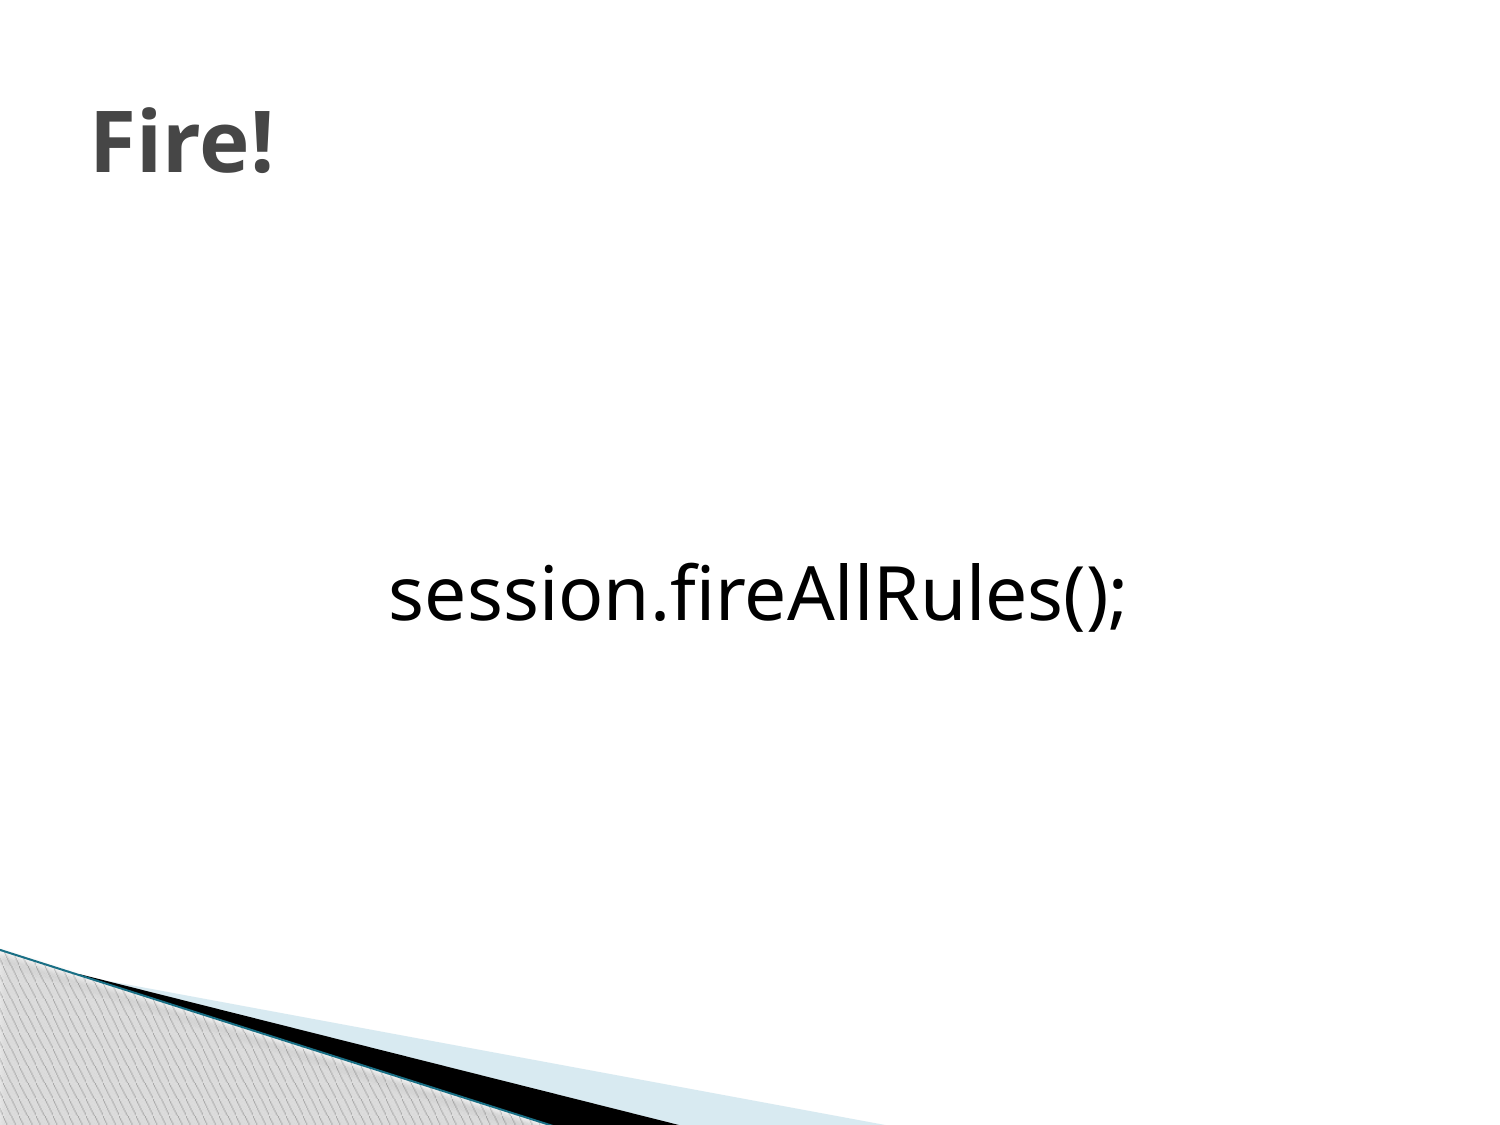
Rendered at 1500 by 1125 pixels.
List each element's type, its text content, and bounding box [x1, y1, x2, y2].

list session.fireAllRules(); [75, 243, 1425, 986]
title Fire! [75, 45, 1425, 233]
